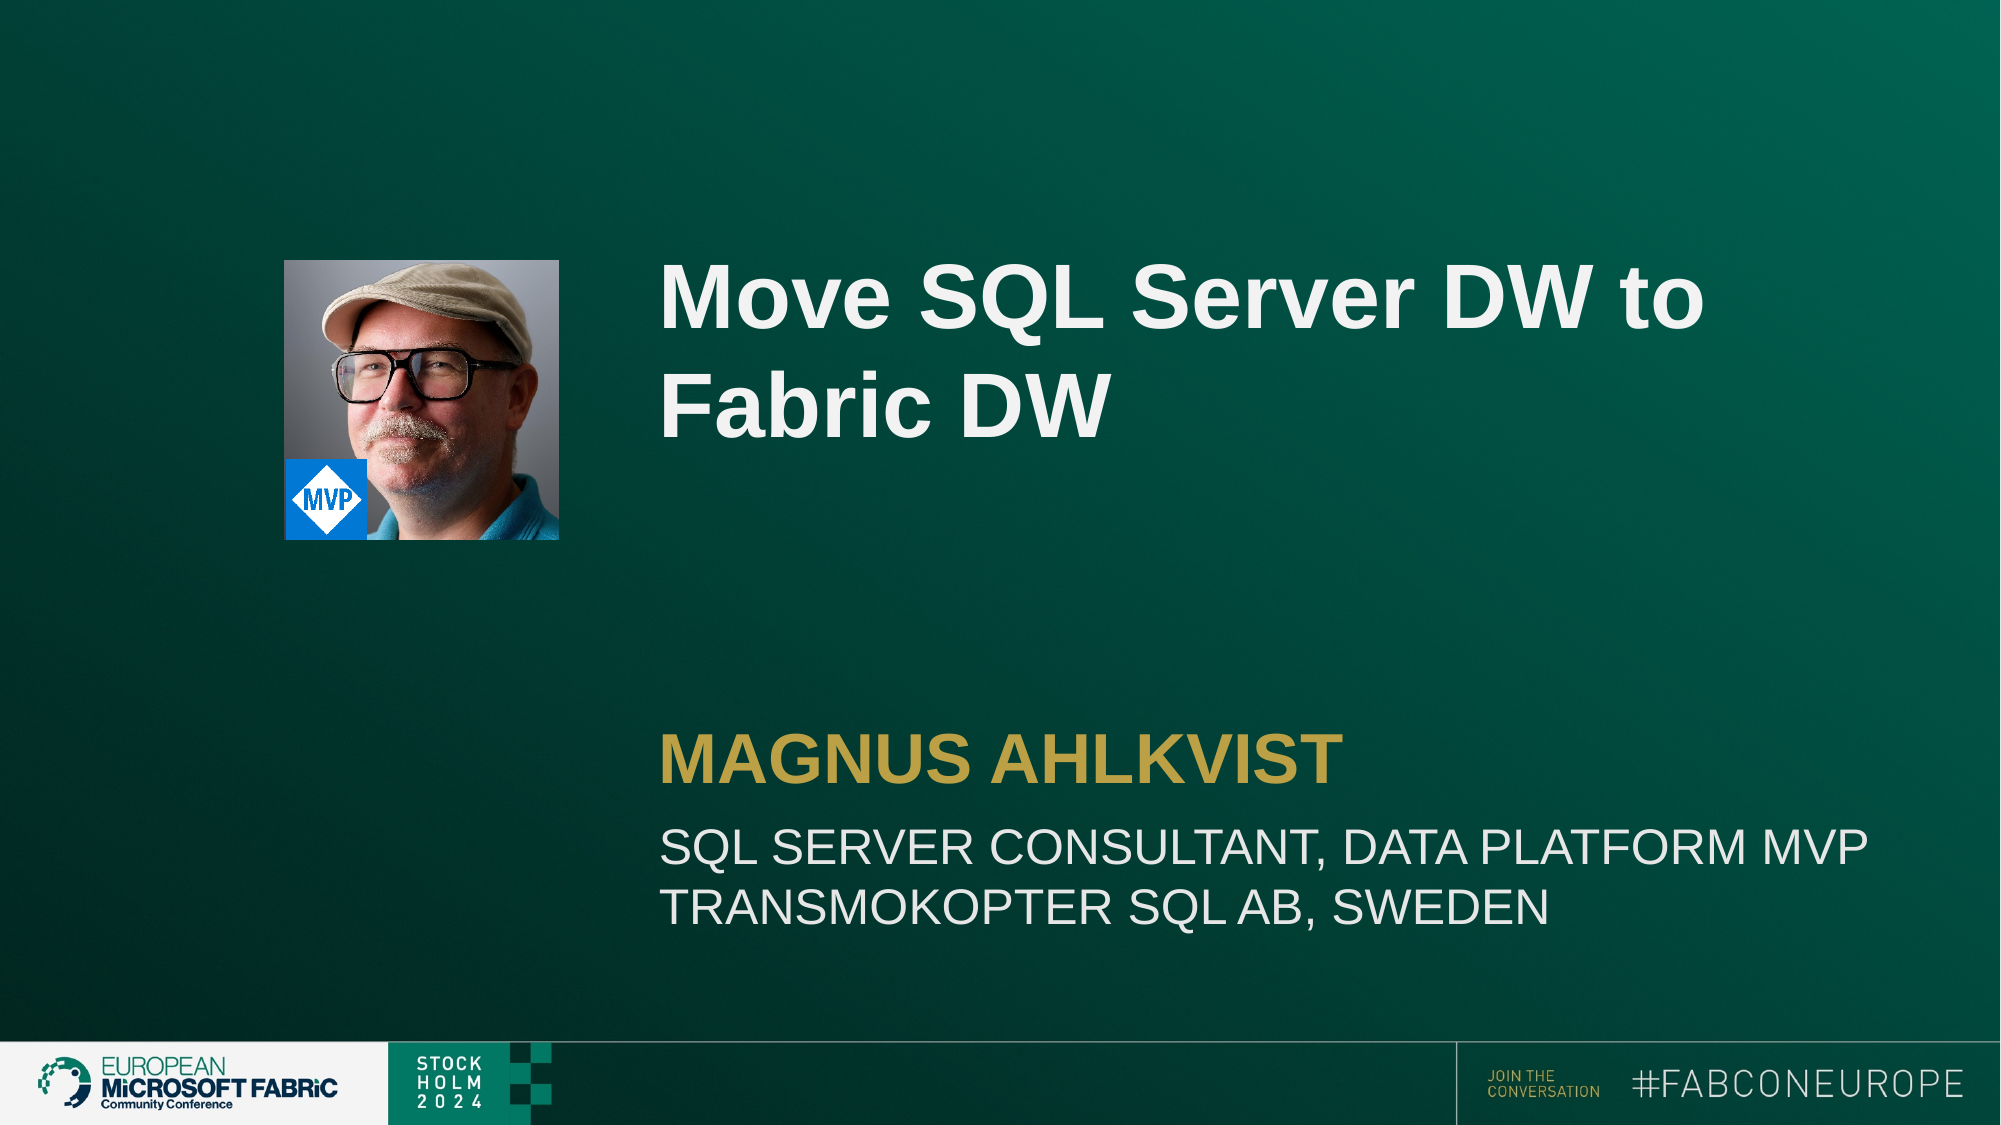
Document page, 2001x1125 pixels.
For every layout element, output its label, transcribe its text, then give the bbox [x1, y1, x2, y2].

picture [0, 0, 2001, 1125]
text_box Move SQL Server DW to Fabric DW [643, 229, 1959, 464]
text_box SQL SERVER CONSULTANT, DATA PLATFORM MVP TRANSMOKOPTER SQL AB, SWEDEN [643, 806, 1959, 942]
text_box MAGNUS AHLKVIST [643, 705, 1959, 806]
